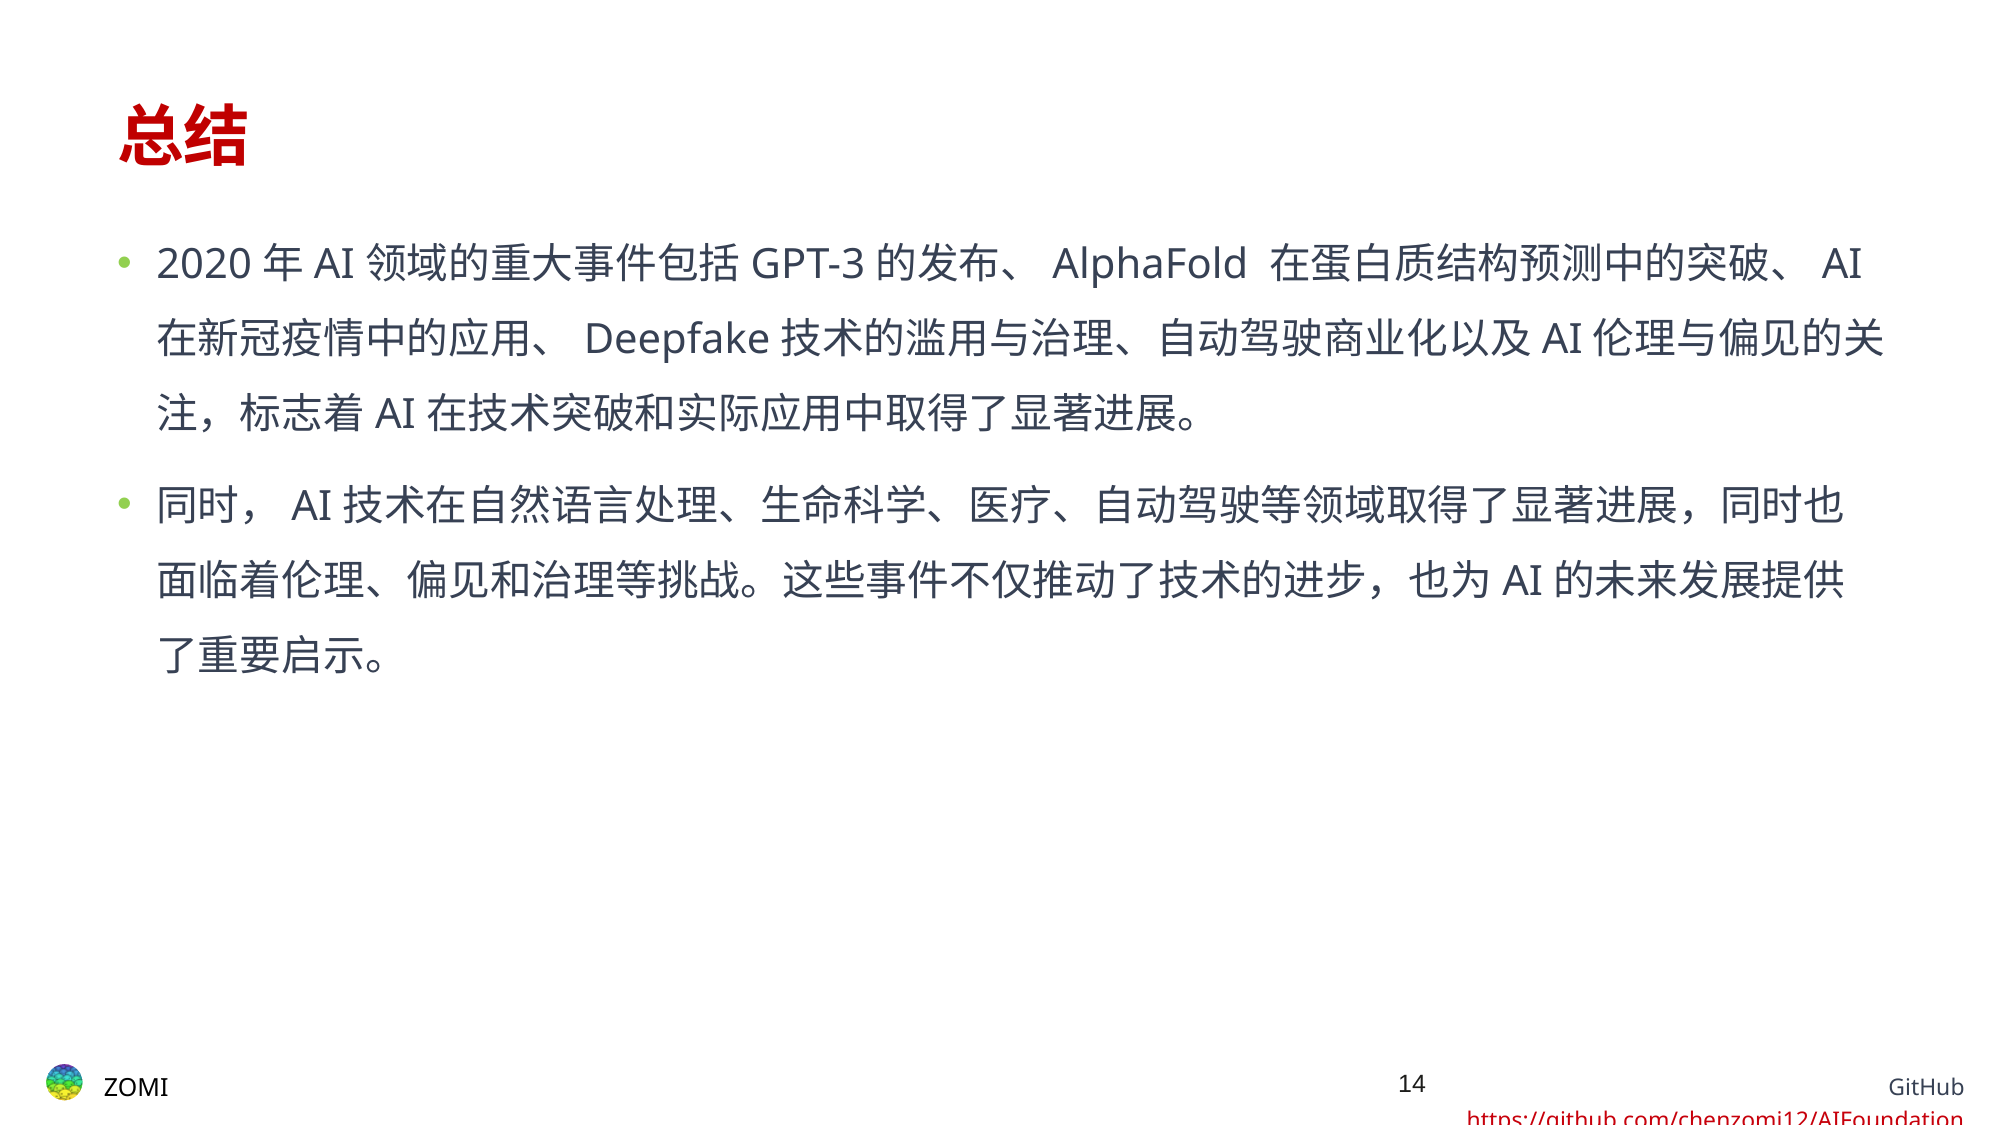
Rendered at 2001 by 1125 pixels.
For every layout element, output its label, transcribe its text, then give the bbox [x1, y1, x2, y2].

list 2020年AI领域的重大事件包括GPT-3的发布、AlphaFold 在蛋白质结构预测中的突破、AI在新冠疫情中的应用、Deepfake技术的滥用与治理、自动驾驶商业化以及AI伦理与偏见的关注，标志着AI在技术突破和实际应用中取得了显著进展。 同时，AI技术在自然语言处理、生命科学、医疗、自动驾驶等领域取得了显著进展，同时也面临着伦理、偏见和治理等挑战。这些事件不仅推动了技术的进步，也为AI的未来发展提供了重要启示。 [102, 204, 1901, 1043]
title 总结 [102, 85, 1901, 183]
picture [47, 1065, 82, 1100]
